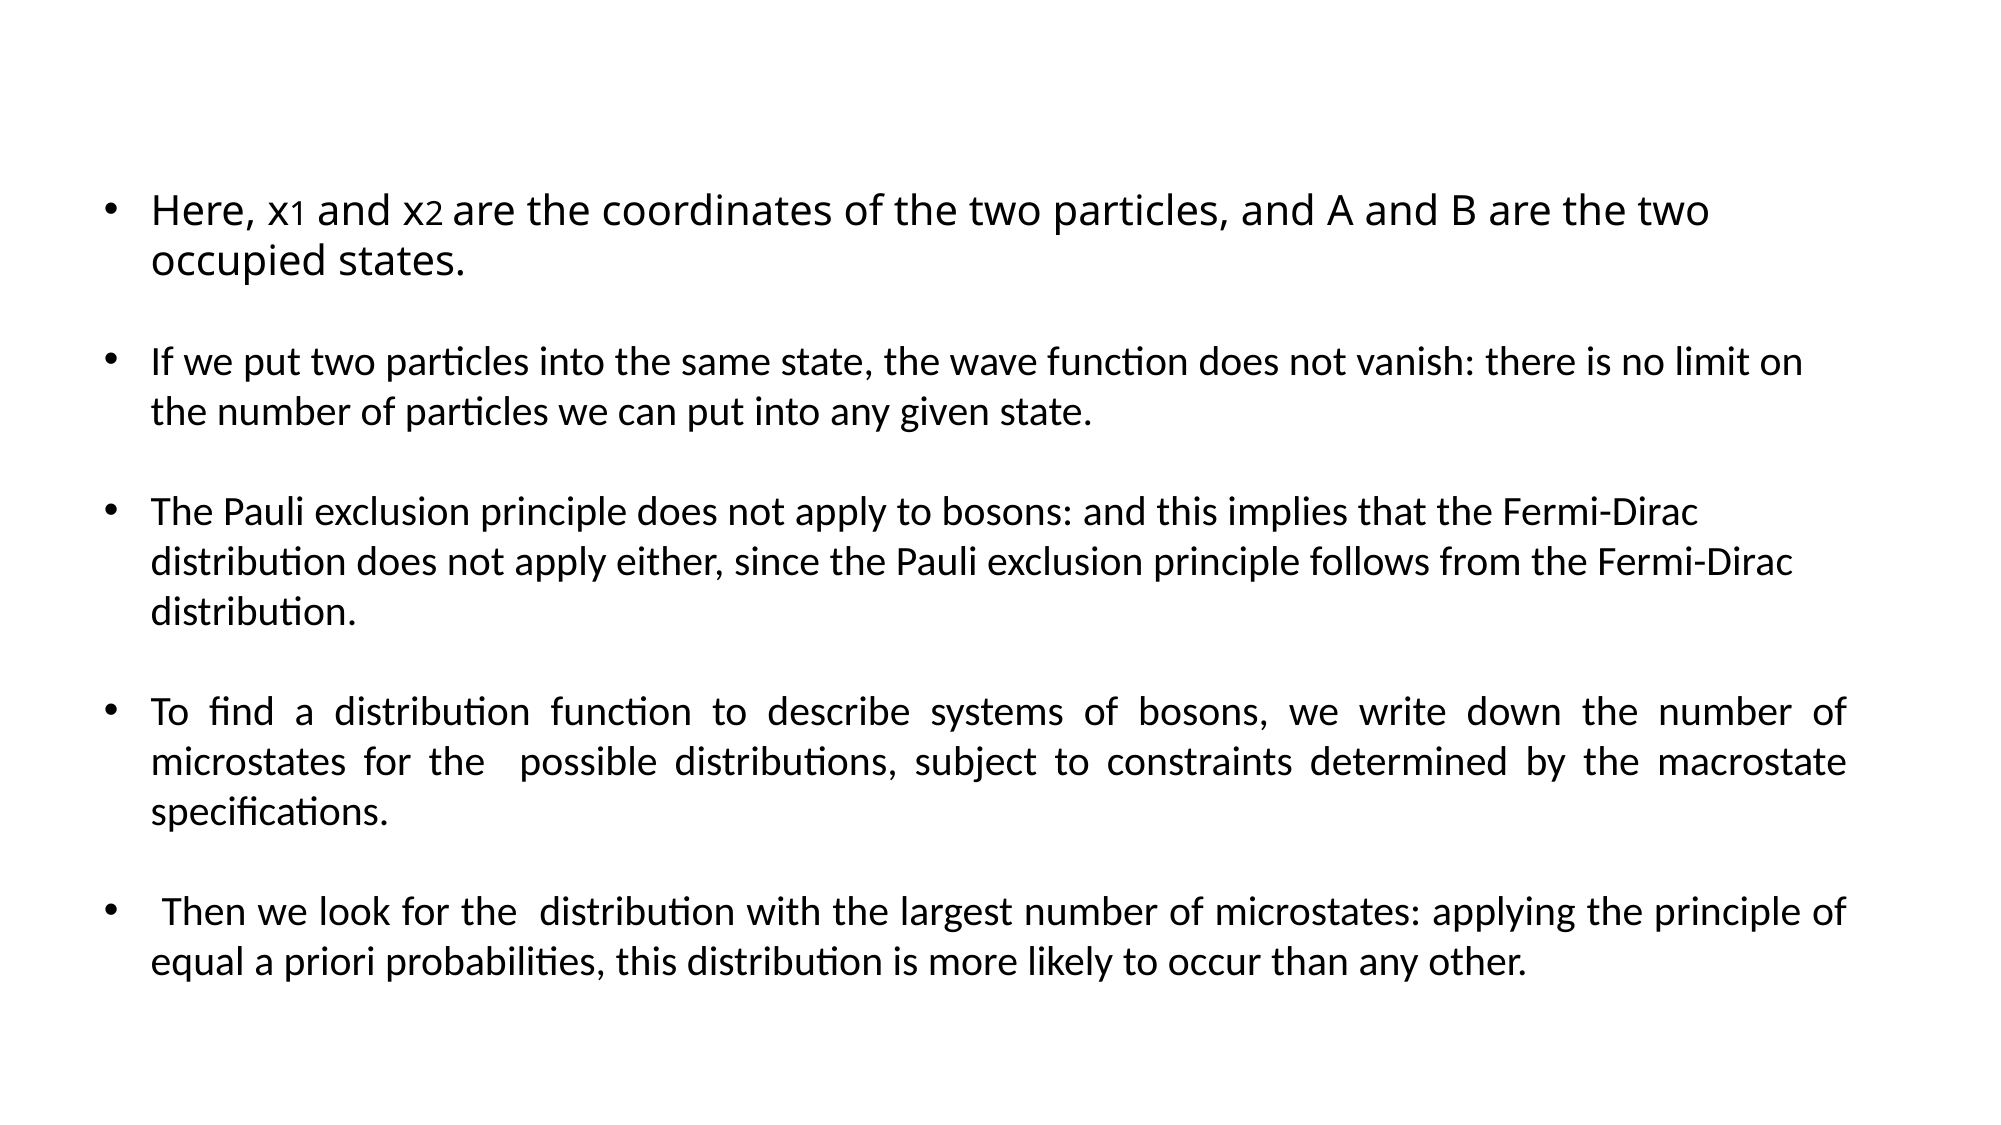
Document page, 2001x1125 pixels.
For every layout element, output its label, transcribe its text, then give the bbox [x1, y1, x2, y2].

text_box Here, x1 and x2 are the coordinates of the two particles, and A and B are the two occupied states. If we put two particles into the same state, the wave function does not vanish: there is no limit on the number of particles we can put into any given state. The Pauli exclusion principle does not apply to bosons: and this implies that the Fermi-Dirac distribution does not apply either, since the Pauli exclusion principle follows from the Fermi-Dirac distribution. To find a distribution function to describe systems of bosons, we write down the number of microstates for the possible distributions, subject to constraints determined by the macrostate specifications. Then we look for the distribution with the largest number of microstates: applying the principle of equal a priori probabilities, this distribution is more likely to occur than any other. [89, 176, 1863, 992]
